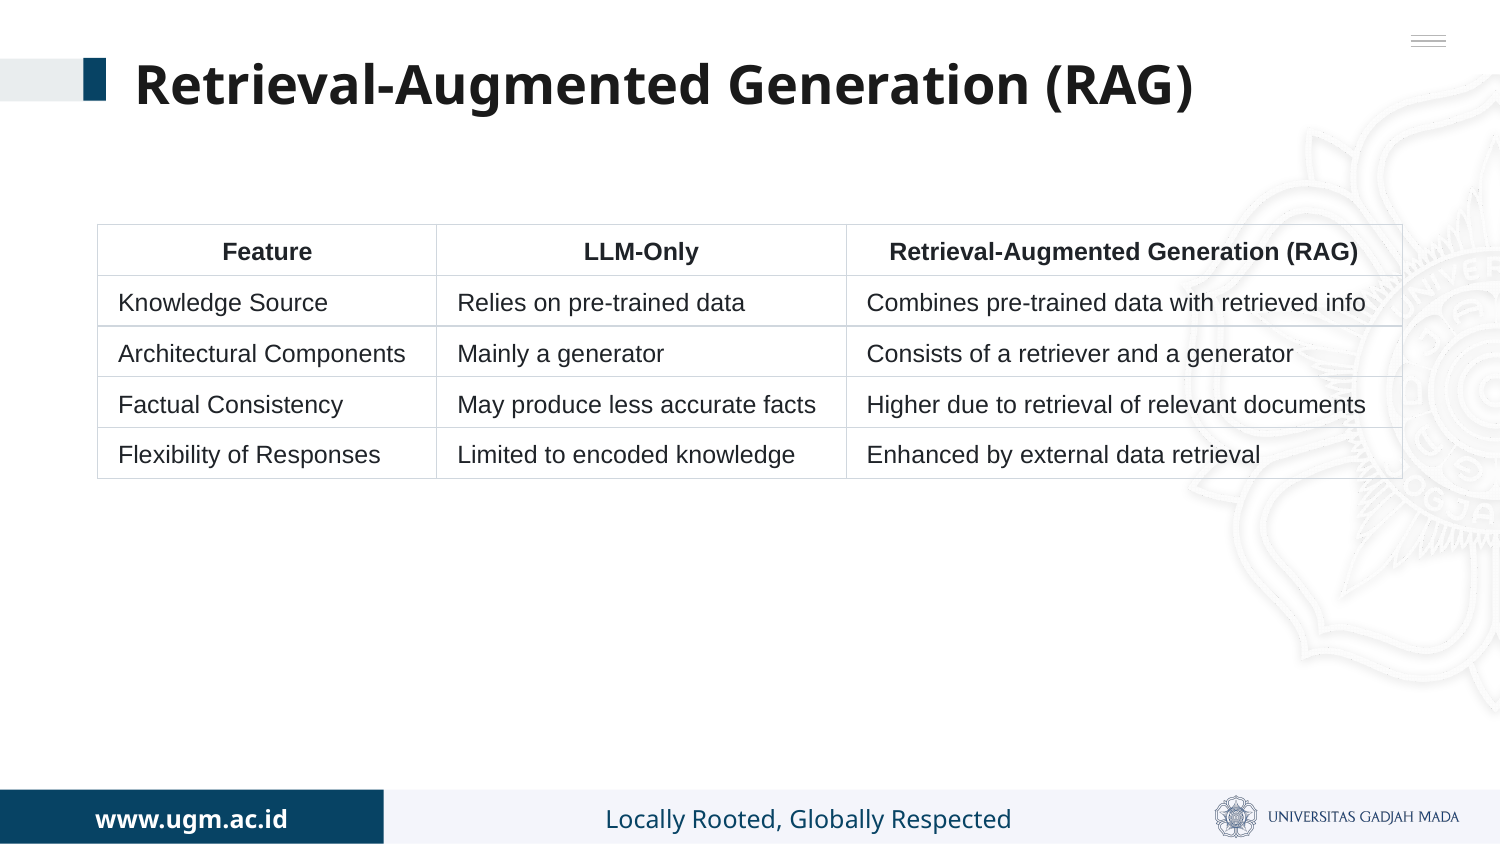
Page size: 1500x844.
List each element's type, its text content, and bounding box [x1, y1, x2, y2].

table_cell Relies on pre-trained data [437, 276, 846, 325]
table_cell Limited to encoded knowledge [437, 428, 846, 478]
picture [1174, 779, 1500, 844]
table_cell Consists of a retriever and a generator [847, 327, 1402, 376]
table_cell Factual Consistency [98, 377, 436, 427]
table_cell Enhanced by external data retrieval [847, 428, 1402, 478]
title Retrieval-Augmented Generation (RAG) [119, 35, 1381, 124]
table_cell Combines pre-trained data with retrieved info [847, 276, 1402, 325]
table_cell Higher due to retrieval of relevant documents [847, 377, 1402, 427]
table_cell Flexibility of Responses [98, 428, 436, 478]
table_cell May produce less accurate facts [437, 377, 846, 427]
table_header Feature [98, 225, 436, 275]
table_header Retrieval-Augmented Generation (RAG) [847, 225, 1402, 275]
table_cell Knowledge Source [98, 276, 436, 325]
table_cell Mainly a generator [437, 327, 846, 376]
table_cell Architectural Components [98, 327, 436, 376]
table_header LLM-Only [437, 225, 846, 275]
